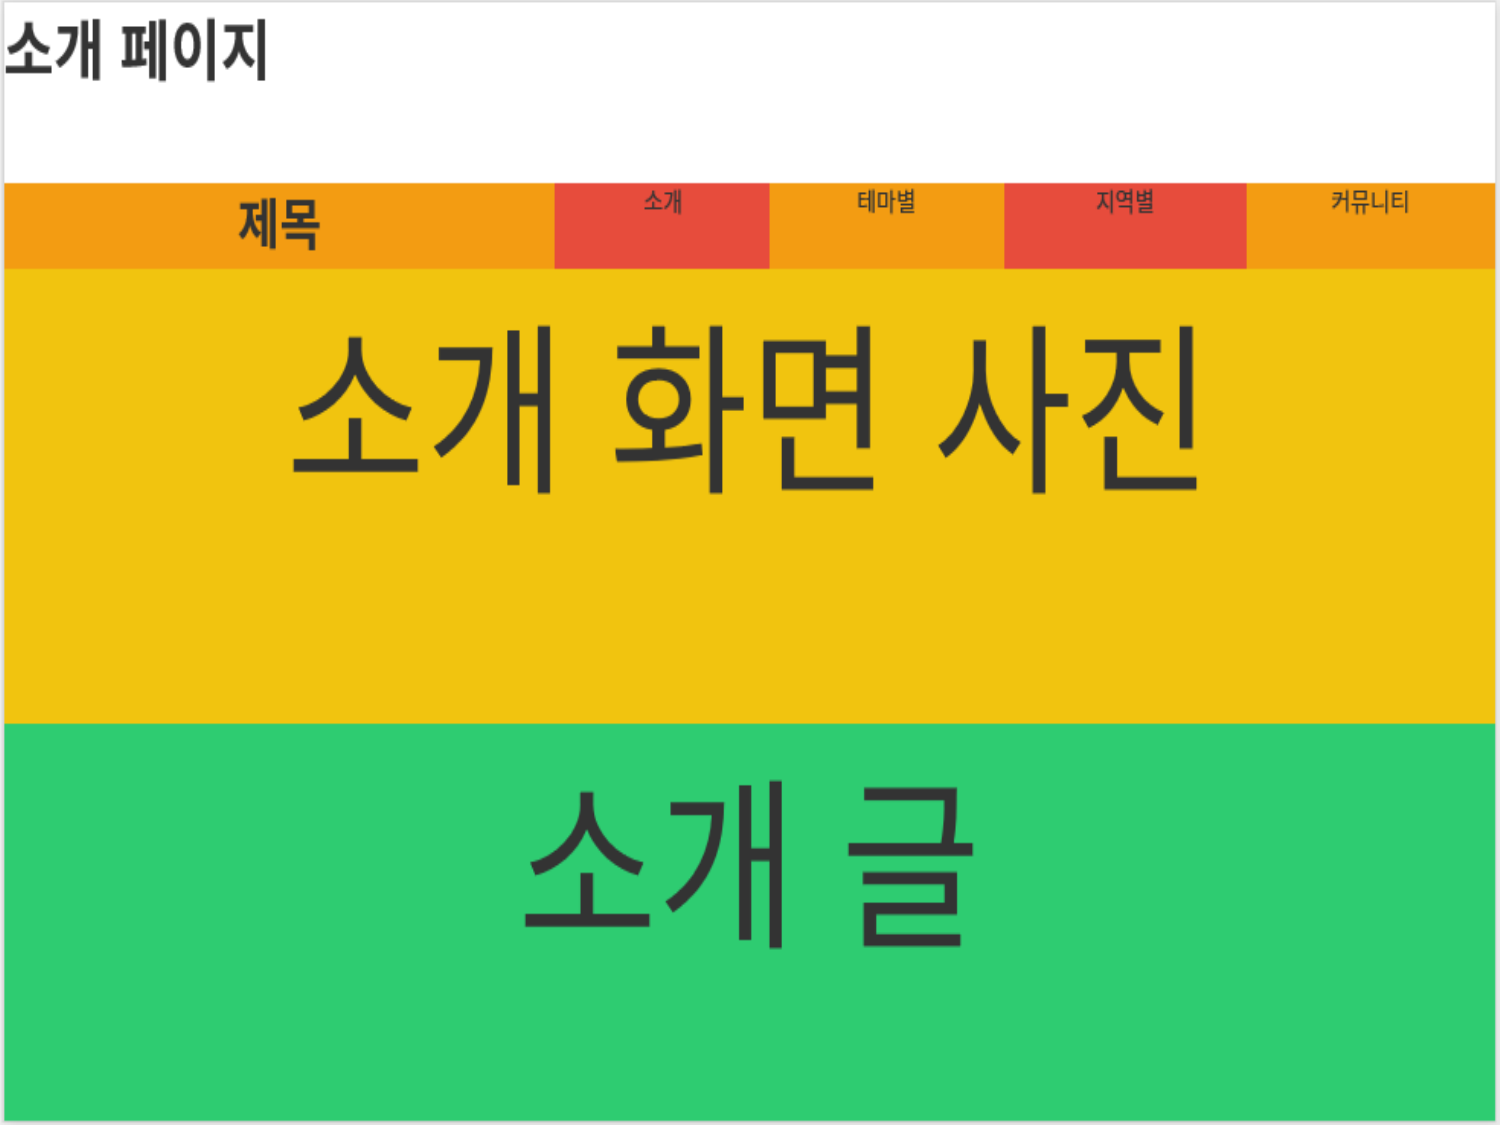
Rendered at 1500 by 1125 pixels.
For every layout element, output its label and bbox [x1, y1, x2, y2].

list [0, 0, 1500, 1125]
